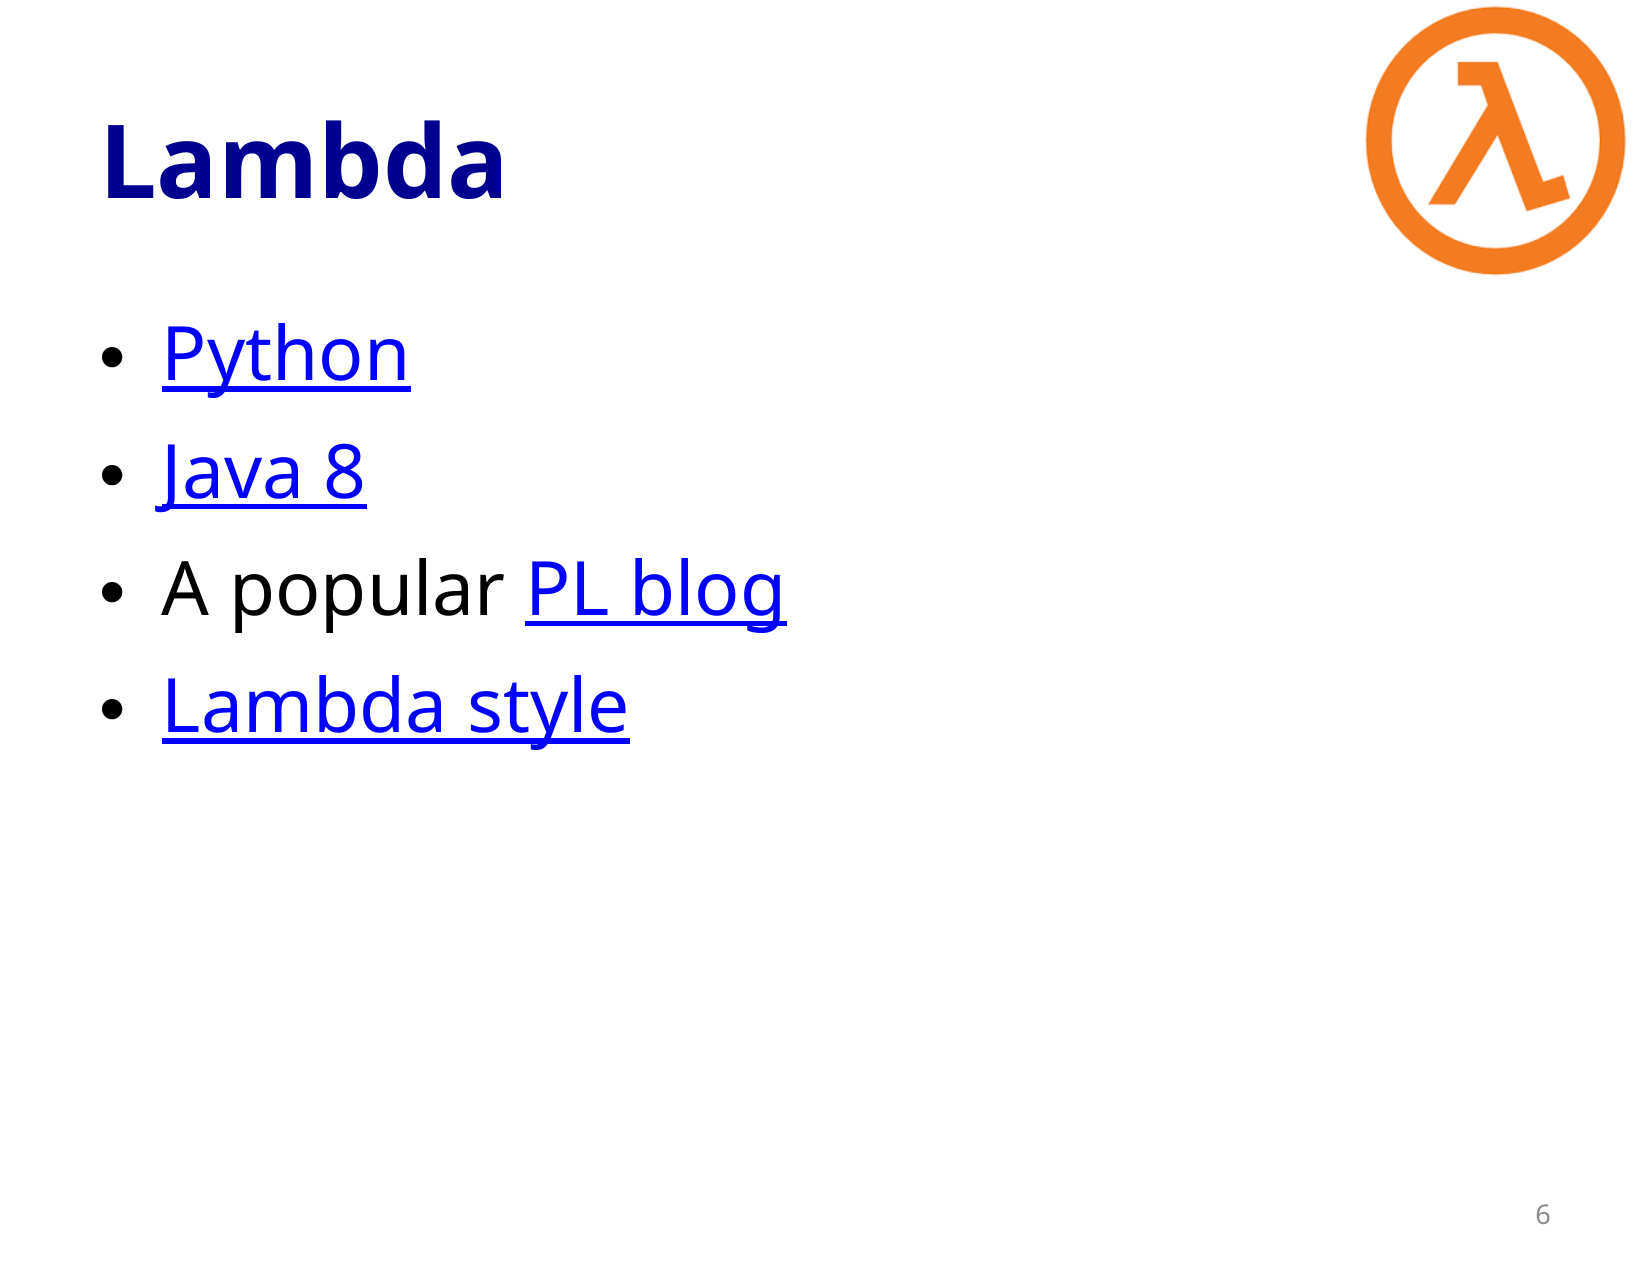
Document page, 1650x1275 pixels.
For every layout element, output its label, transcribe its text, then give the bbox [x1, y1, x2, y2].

slide_number 6 [1182, 1181, 1568, 1250]
list Python Java 8 A popular PL blog Lambda style [82, 297, 1568, 1139]
title Lambda [82, 51, 1353, 264]
picture [1358, 0, 1634, 283]
